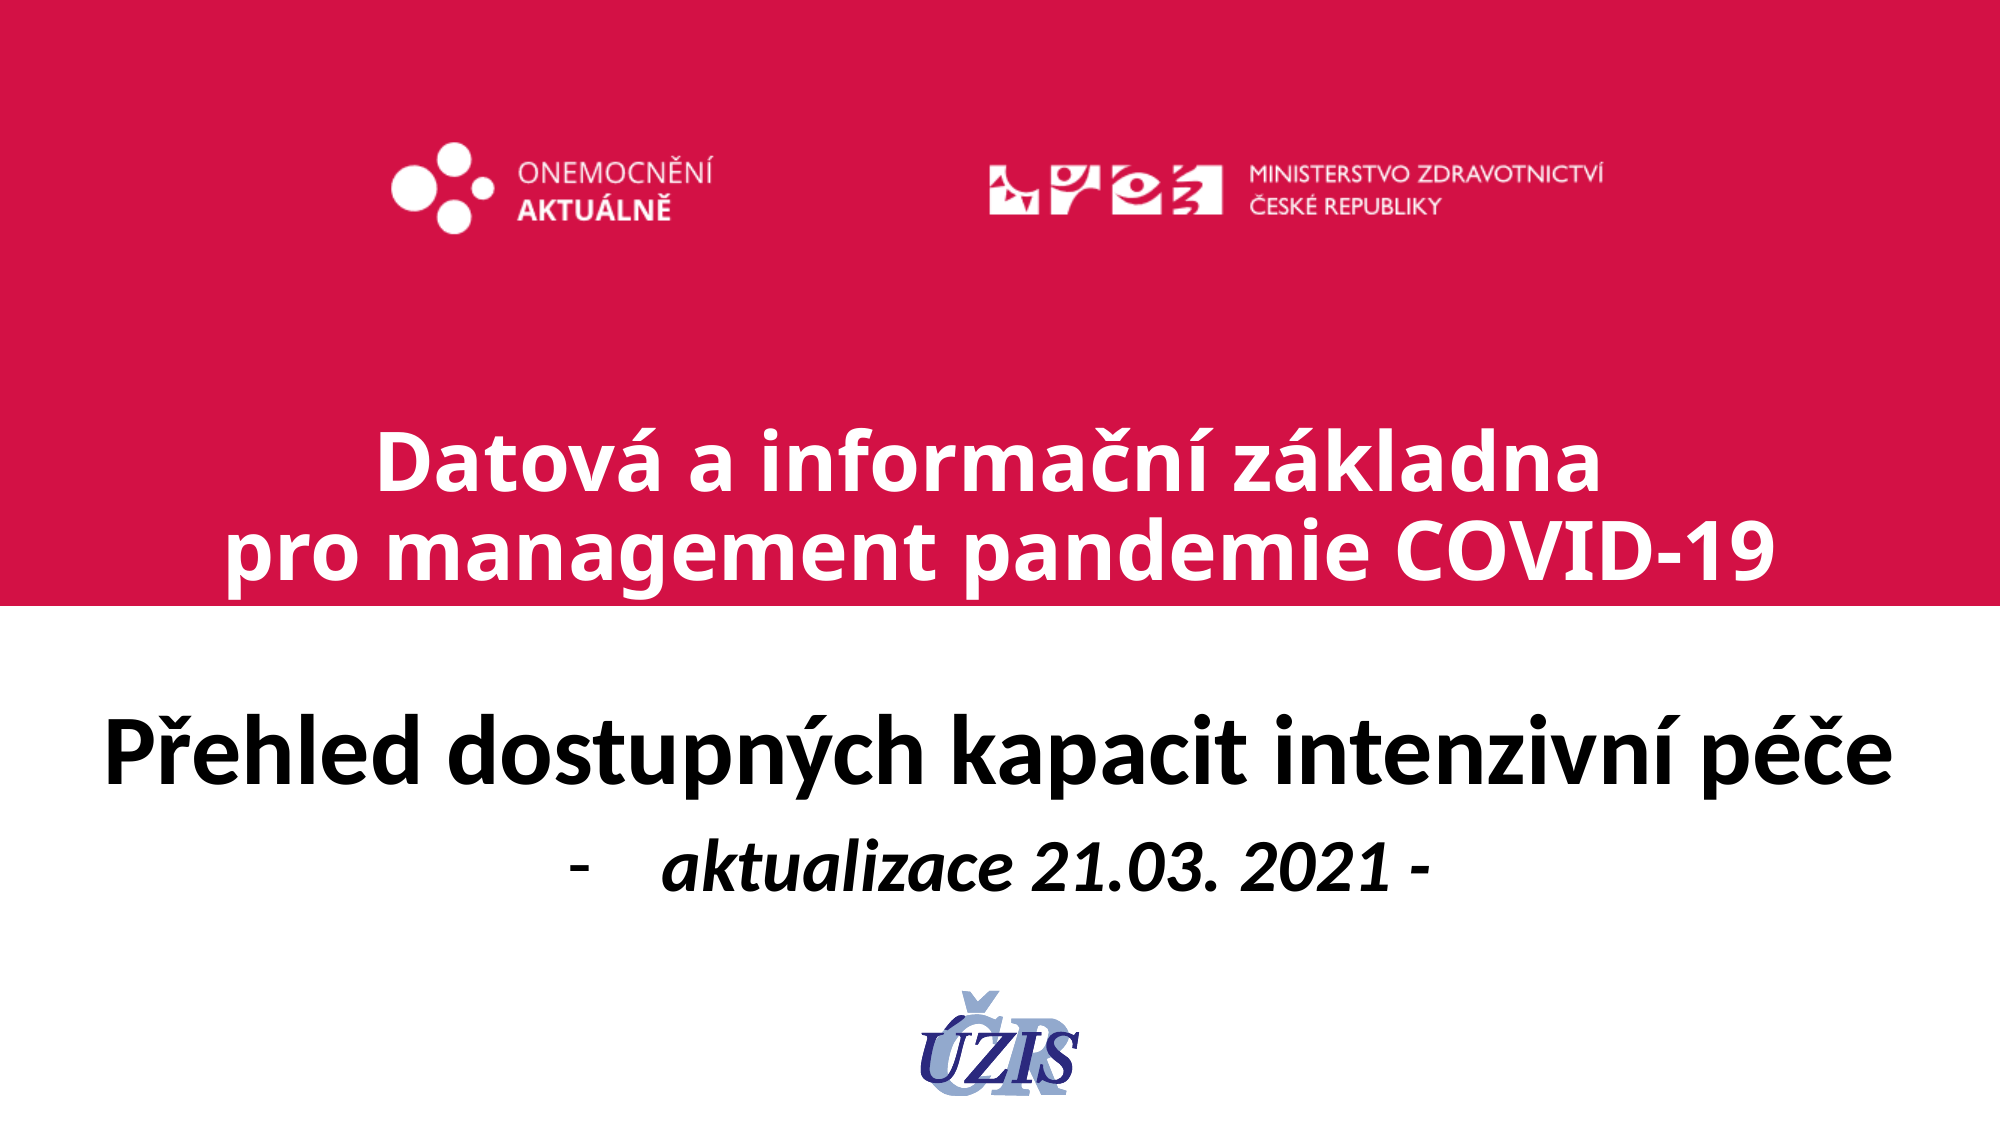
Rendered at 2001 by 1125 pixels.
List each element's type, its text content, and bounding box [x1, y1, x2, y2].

title Datová a informační základna pro management pandemie COVID-19 [0, 410, 2000, 606]
subtitle Přehled dostupných kapacit intenzivní péče aktualizace 21.03. 2021 - [69, 674, 1931, 932]
